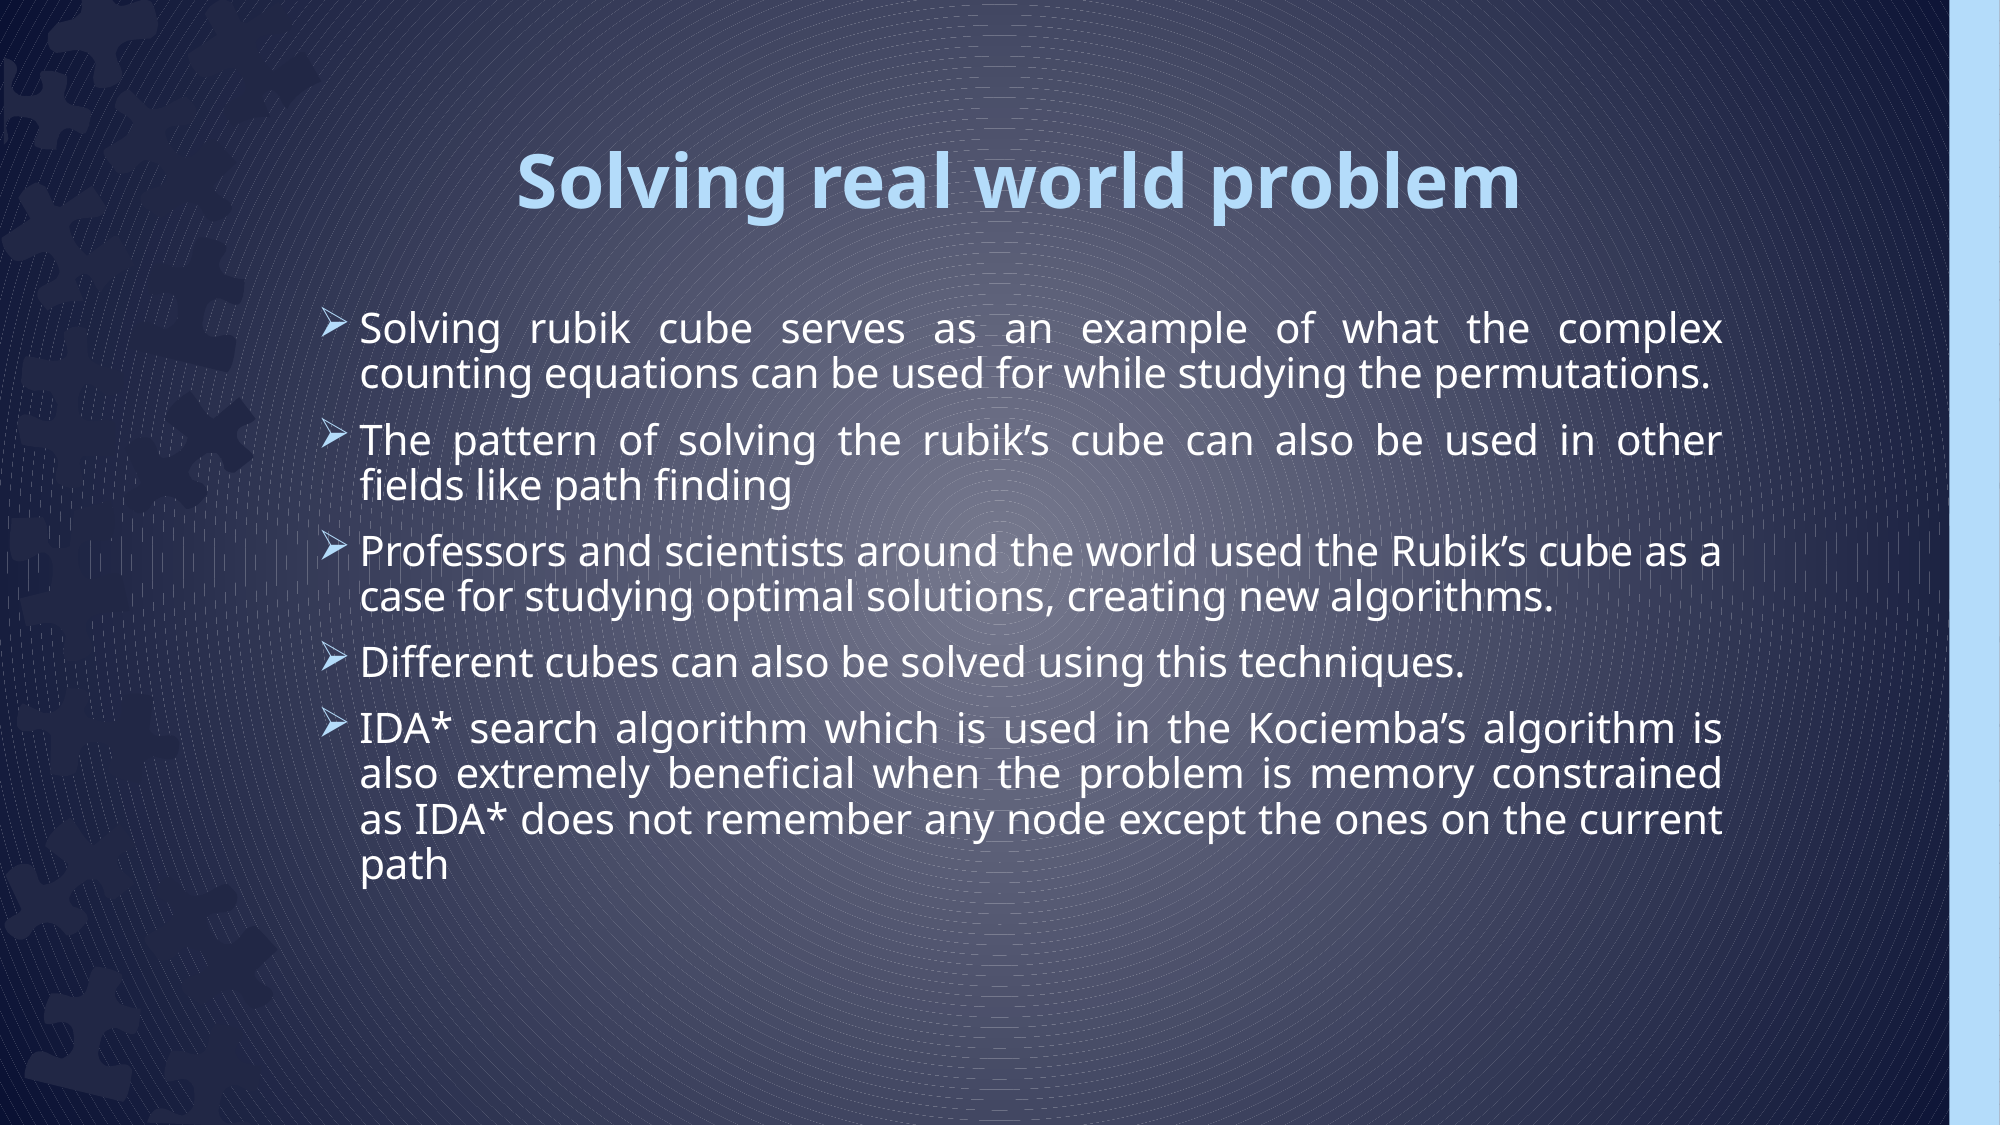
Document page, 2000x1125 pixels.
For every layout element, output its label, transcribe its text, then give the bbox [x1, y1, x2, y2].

list Solving rubik cube serves as an example of what the complex counting equations can be used for while studying the permutations. The pattern of solving the rubik’s cube can also be used in other fields like path finding Professors and scientists around the world used the Rubik’s cube as a case for studying optimal solutions, creating new algorithms. Different cubes can also be solved using this techniques. IDA* search algorithm which is used in the Kociemba’s algorithm is also extremely beneficial when the problem is memory constrained as IDA* does not remember any node except the ones on the current path [302, 290, 1739, 905]
title Solving real world problem [261, 29, 1780, 233]
